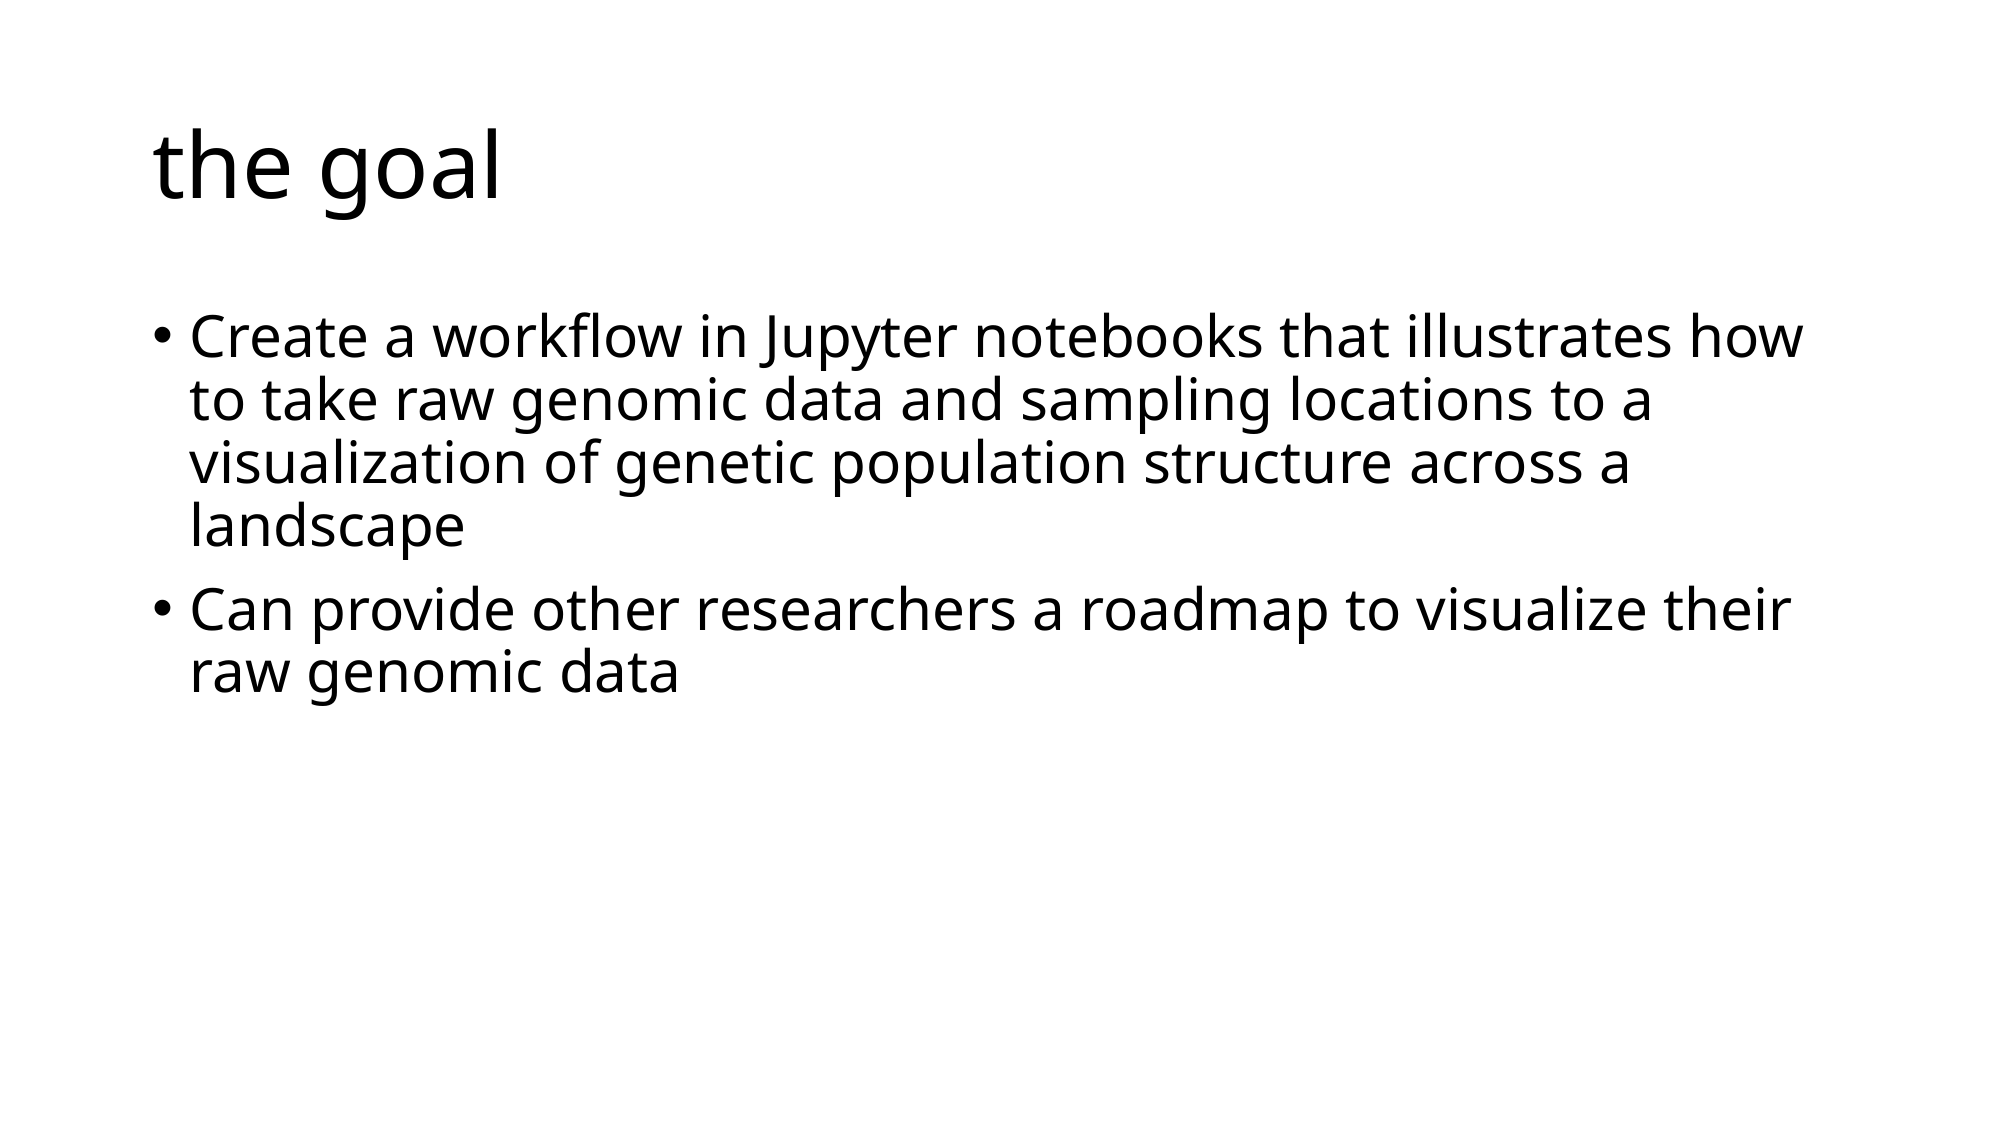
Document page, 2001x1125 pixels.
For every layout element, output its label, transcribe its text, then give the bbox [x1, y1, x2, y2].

title the goal [137, 59, 1863, 278]
list Create a workflow in Jupyter notebooks that illustrates how to take raw genomic data and sampling locations to a visualization of genetic population structure across a landscape Can provide other researchers a roadmap to visualize their raw genomic data [137, 299, 1863, 1014]
